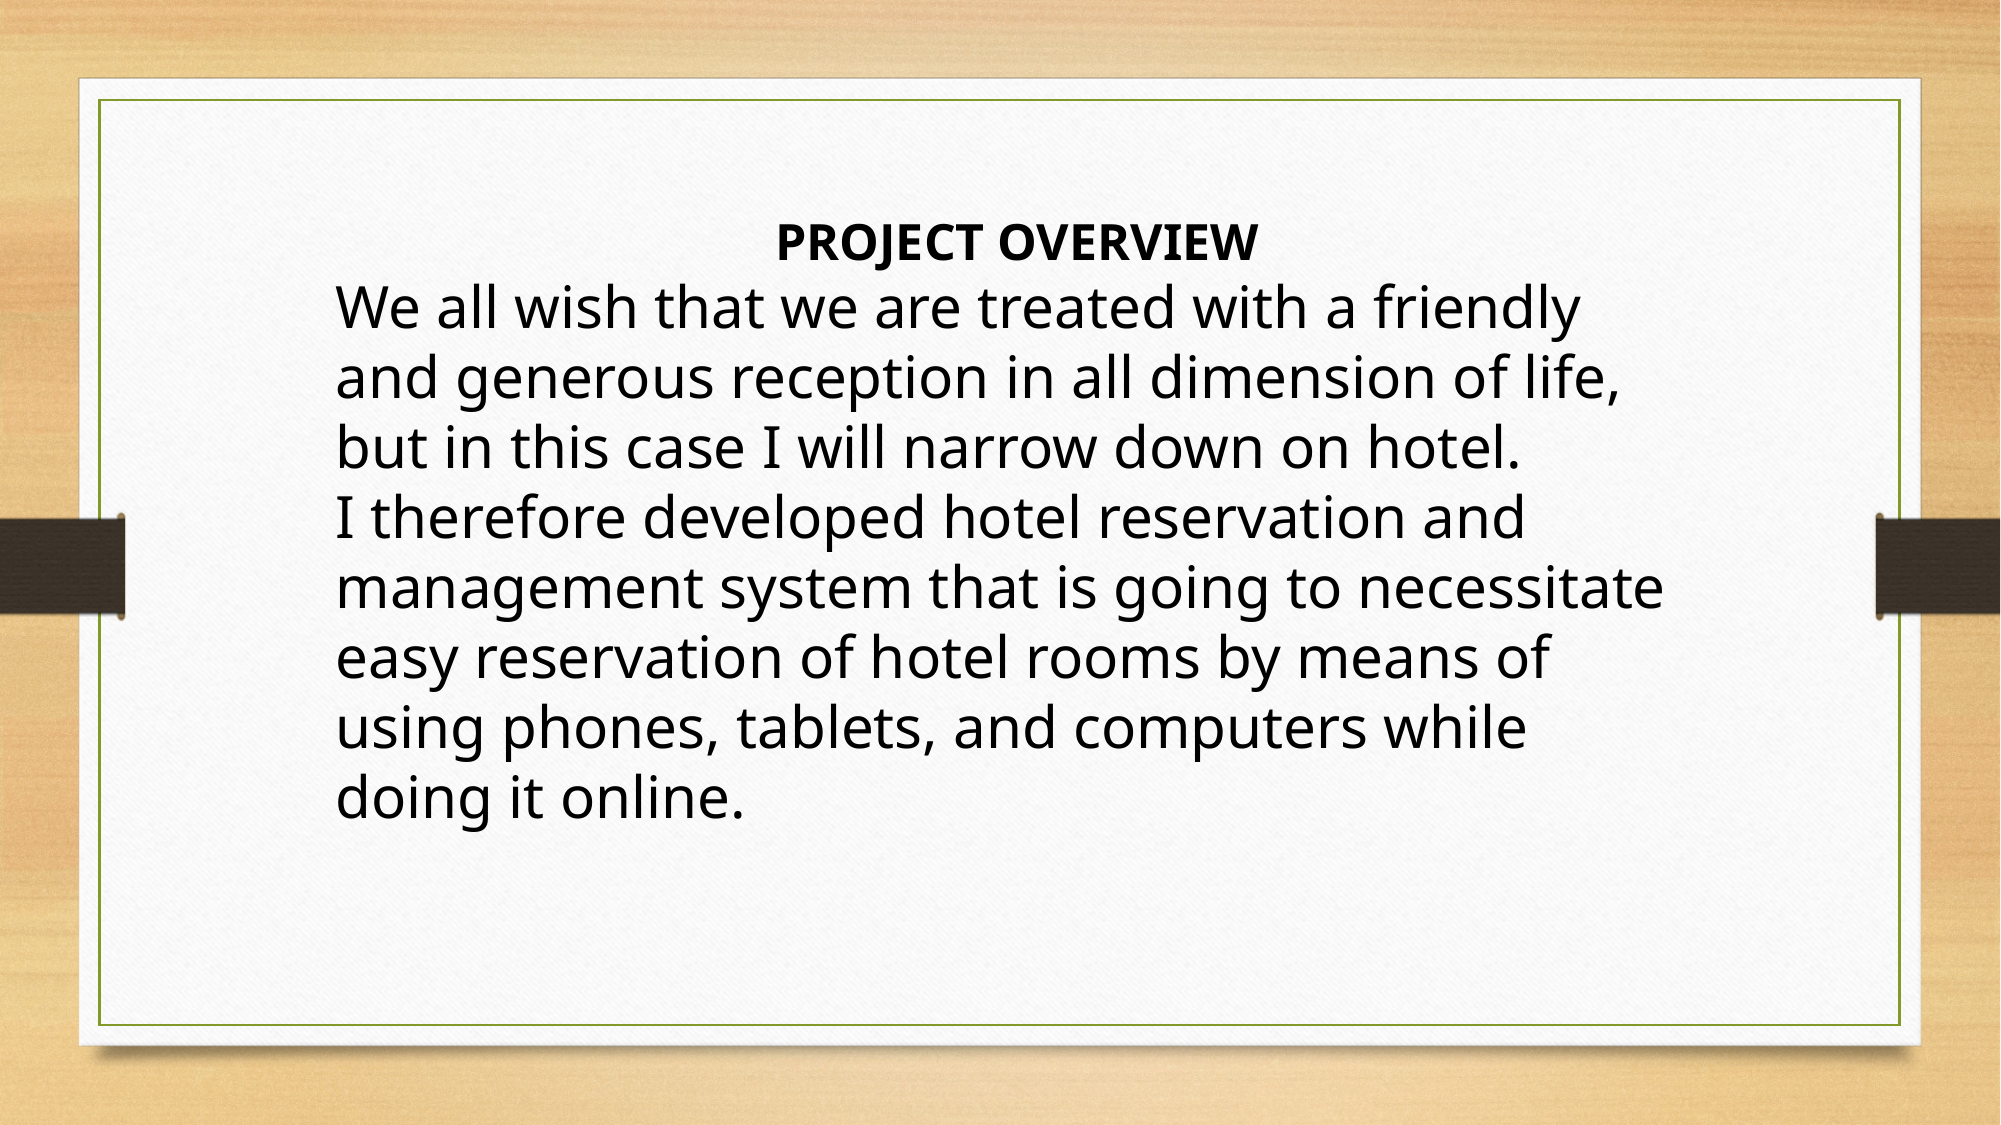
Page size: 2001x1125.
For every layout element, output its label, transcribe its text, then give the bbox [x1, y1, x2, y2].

text_box PROJECT OVERVIEW We all wish that we are treated with a friendly and generous reception in all dimension of life, but in this case I will narrow down on hotel. I therefore developed hotel reservation and management system that is going to necessitate easy reservation of hotel rooms by means of using phones, tablets, and computers while doing it online. [321, 202, 1714, 883]
picture [0, 0, 2001, 1125]
